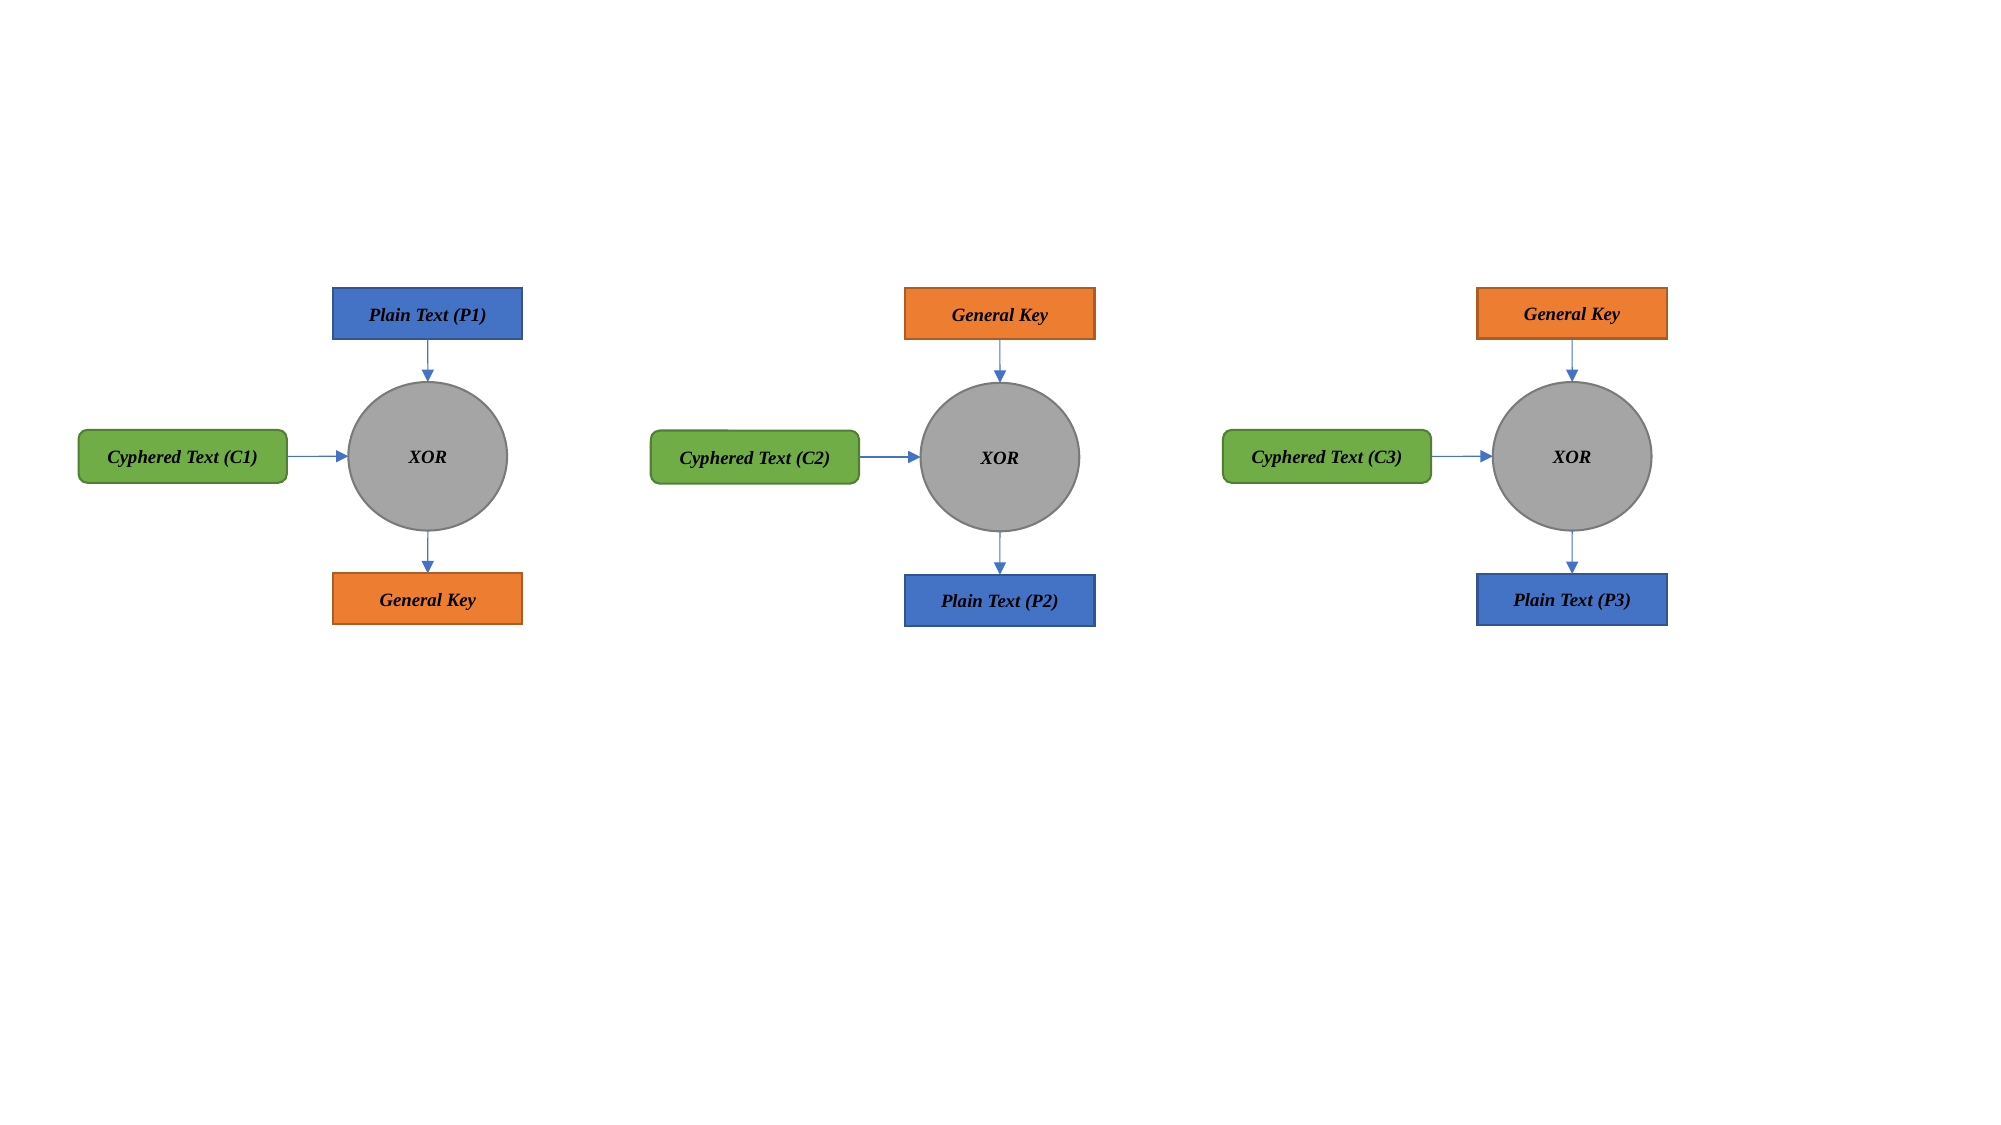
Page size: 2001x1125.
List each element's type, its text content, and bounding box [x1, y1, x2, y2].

text_box Plain Text (P1) [332, 287, 523, 340]
text_box Cyphered Text (C3) [1221, 428, 1433, 484]
text_box Plain Text (P2) [904, 574, 1096, 627]
text_box General Key [1476, 287, 1668, 340]
text_box Cyphered Text (C1) [77, 428, 288, 484]
text_box General Key [904, 287, 1096, 340]
text_box XOR [919, 381, 1081, 533]
text_box General Key [332, 572, 523, 625]
text_box XOR [1491, 381, 1653, 532]
text_box Plain Text (P3) [1476, 573, 1668, 626]
text_box XOR [347, 381, 509, 532]
text_box Cyphered Text (C2) [649, 429, 861, 485]
